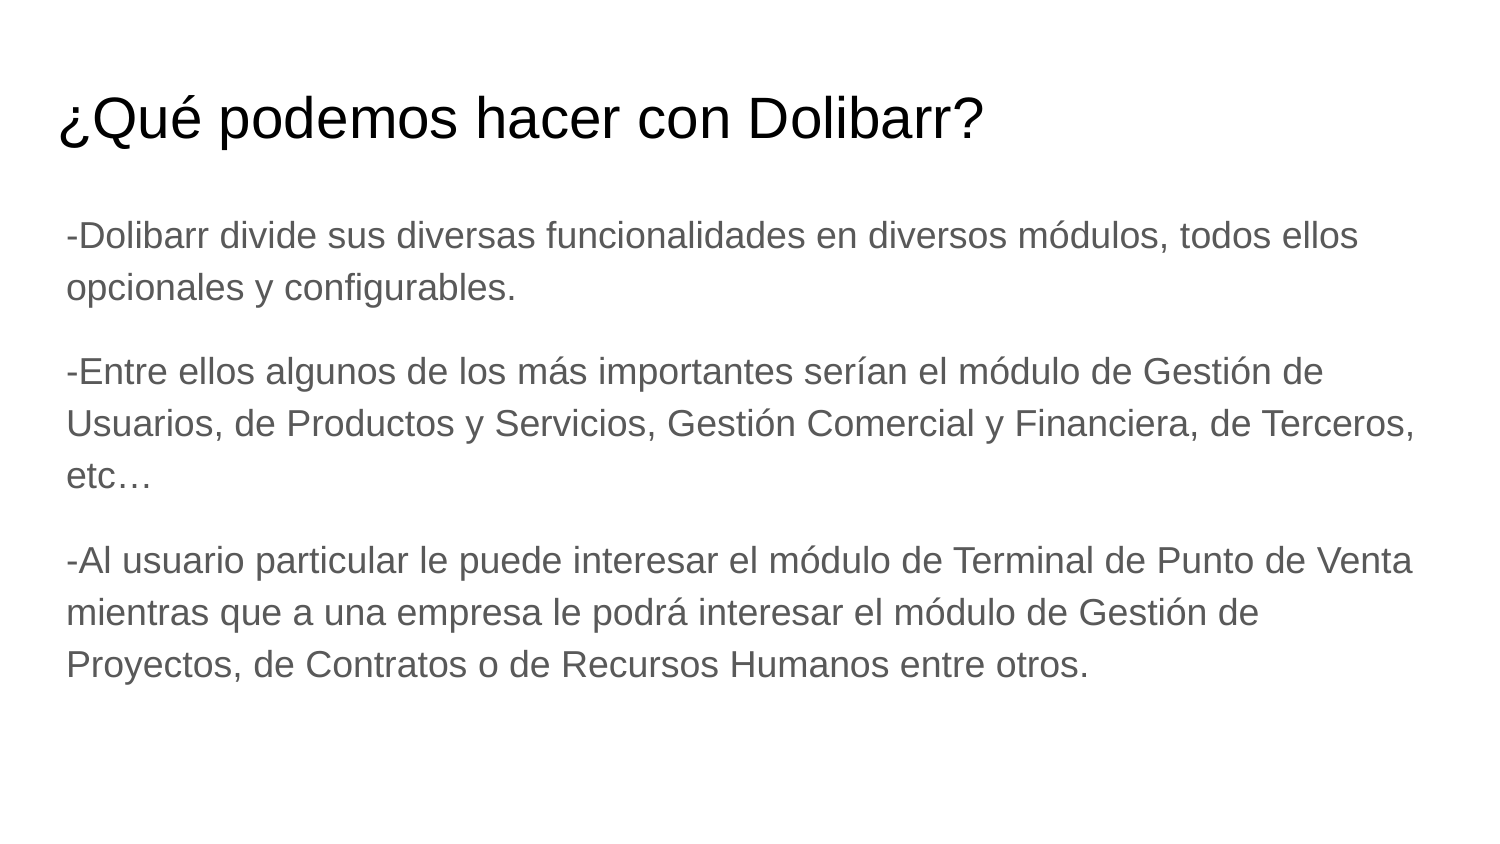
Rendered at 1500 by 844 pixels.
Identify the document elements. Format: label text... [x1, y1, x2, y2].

title ¿Qué podemos hacer con Dolibarr? [42, 65, 1440, 160]
list -Dolibarr divide sus diversas funcionalidades en diversos módulos, todos ellos opcionales y configurables. -Entre ellos algunos de los más importantes serían el módulo de Gestión de Usuarios, de Productos y Servicios, Gestión Comercial y Financiera, de Terceros, etc… -Al usuario particular le puede interesar el módulo de Terminal de Punto de Venta mientras que a una empresa le podrá interesar el módulo de Gestión de Proyectos, de Contratos o de Recursos Humanos entre otros. [51, 189, 1449, 750]
